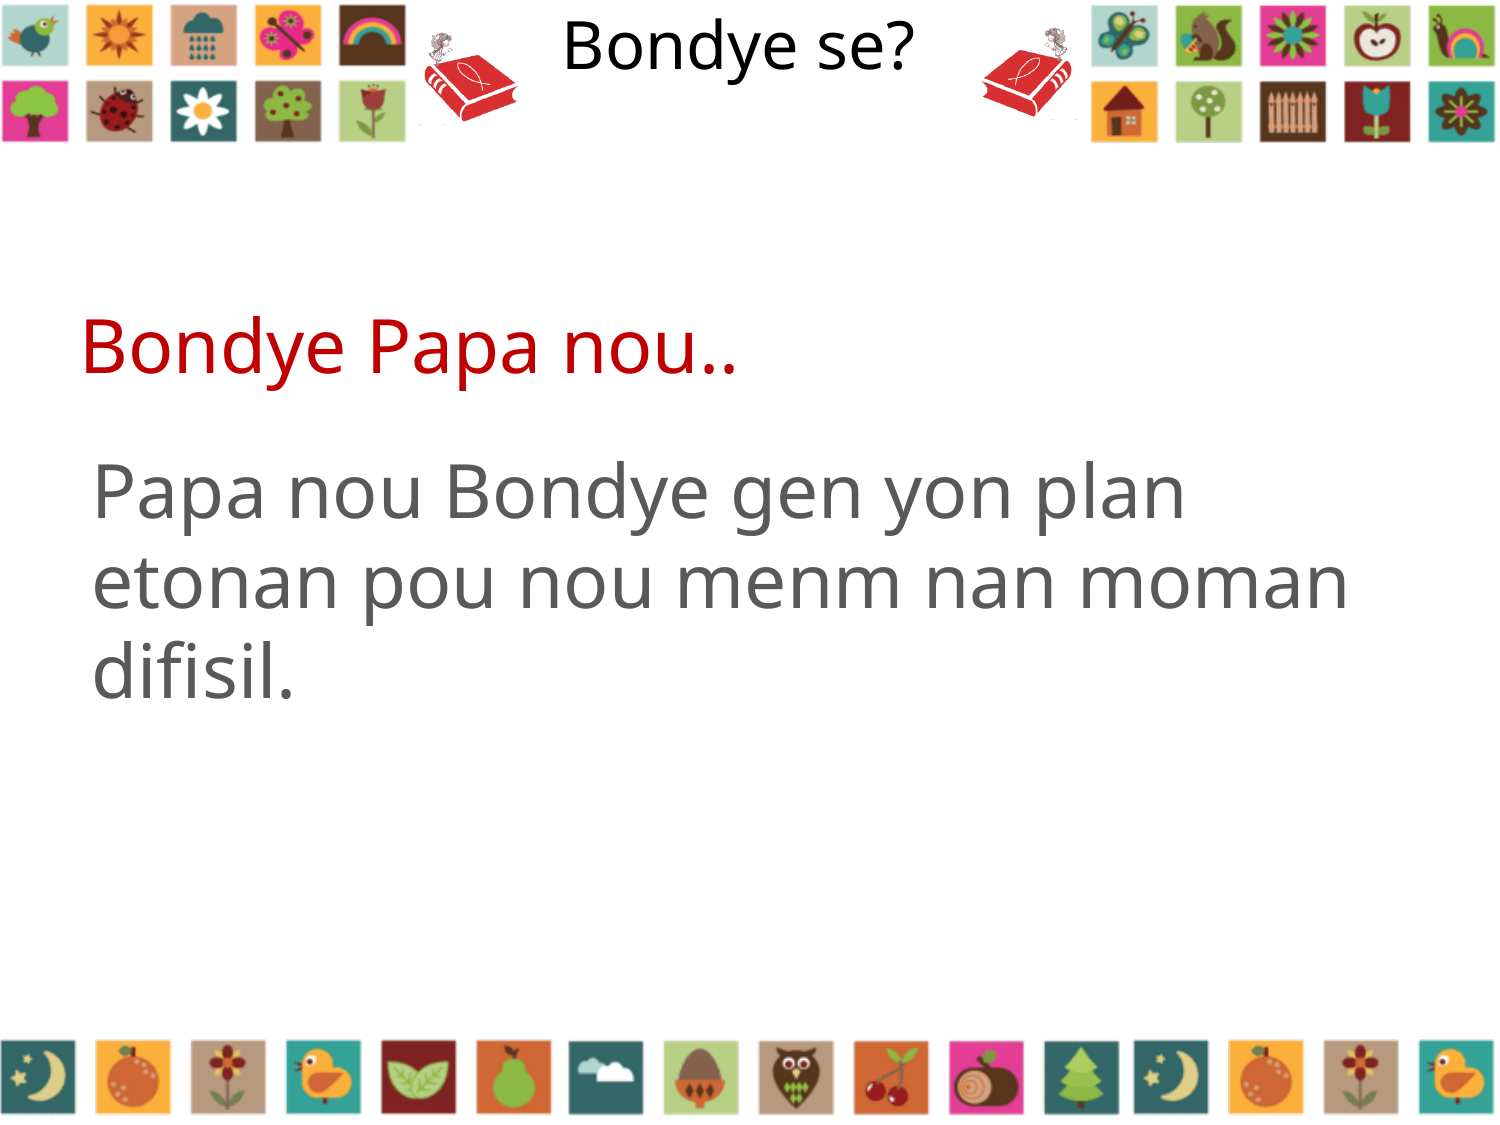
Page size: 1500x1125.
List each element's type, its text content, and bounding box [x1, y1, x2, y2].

text_box Papa nou Bondye gen yon plan etonan pou nou menm nan moman difisil. [76, 436, 1424, 722]
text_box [0, 1028, 1500, 1118]
text_box Bondye se? [414, 0, 1080, 91]
picture [0, 3, 550, 150]
text_box Bondye Papa nou.. [64, 290, 1412, 396]
picture [950, 3, 1500, 150]
